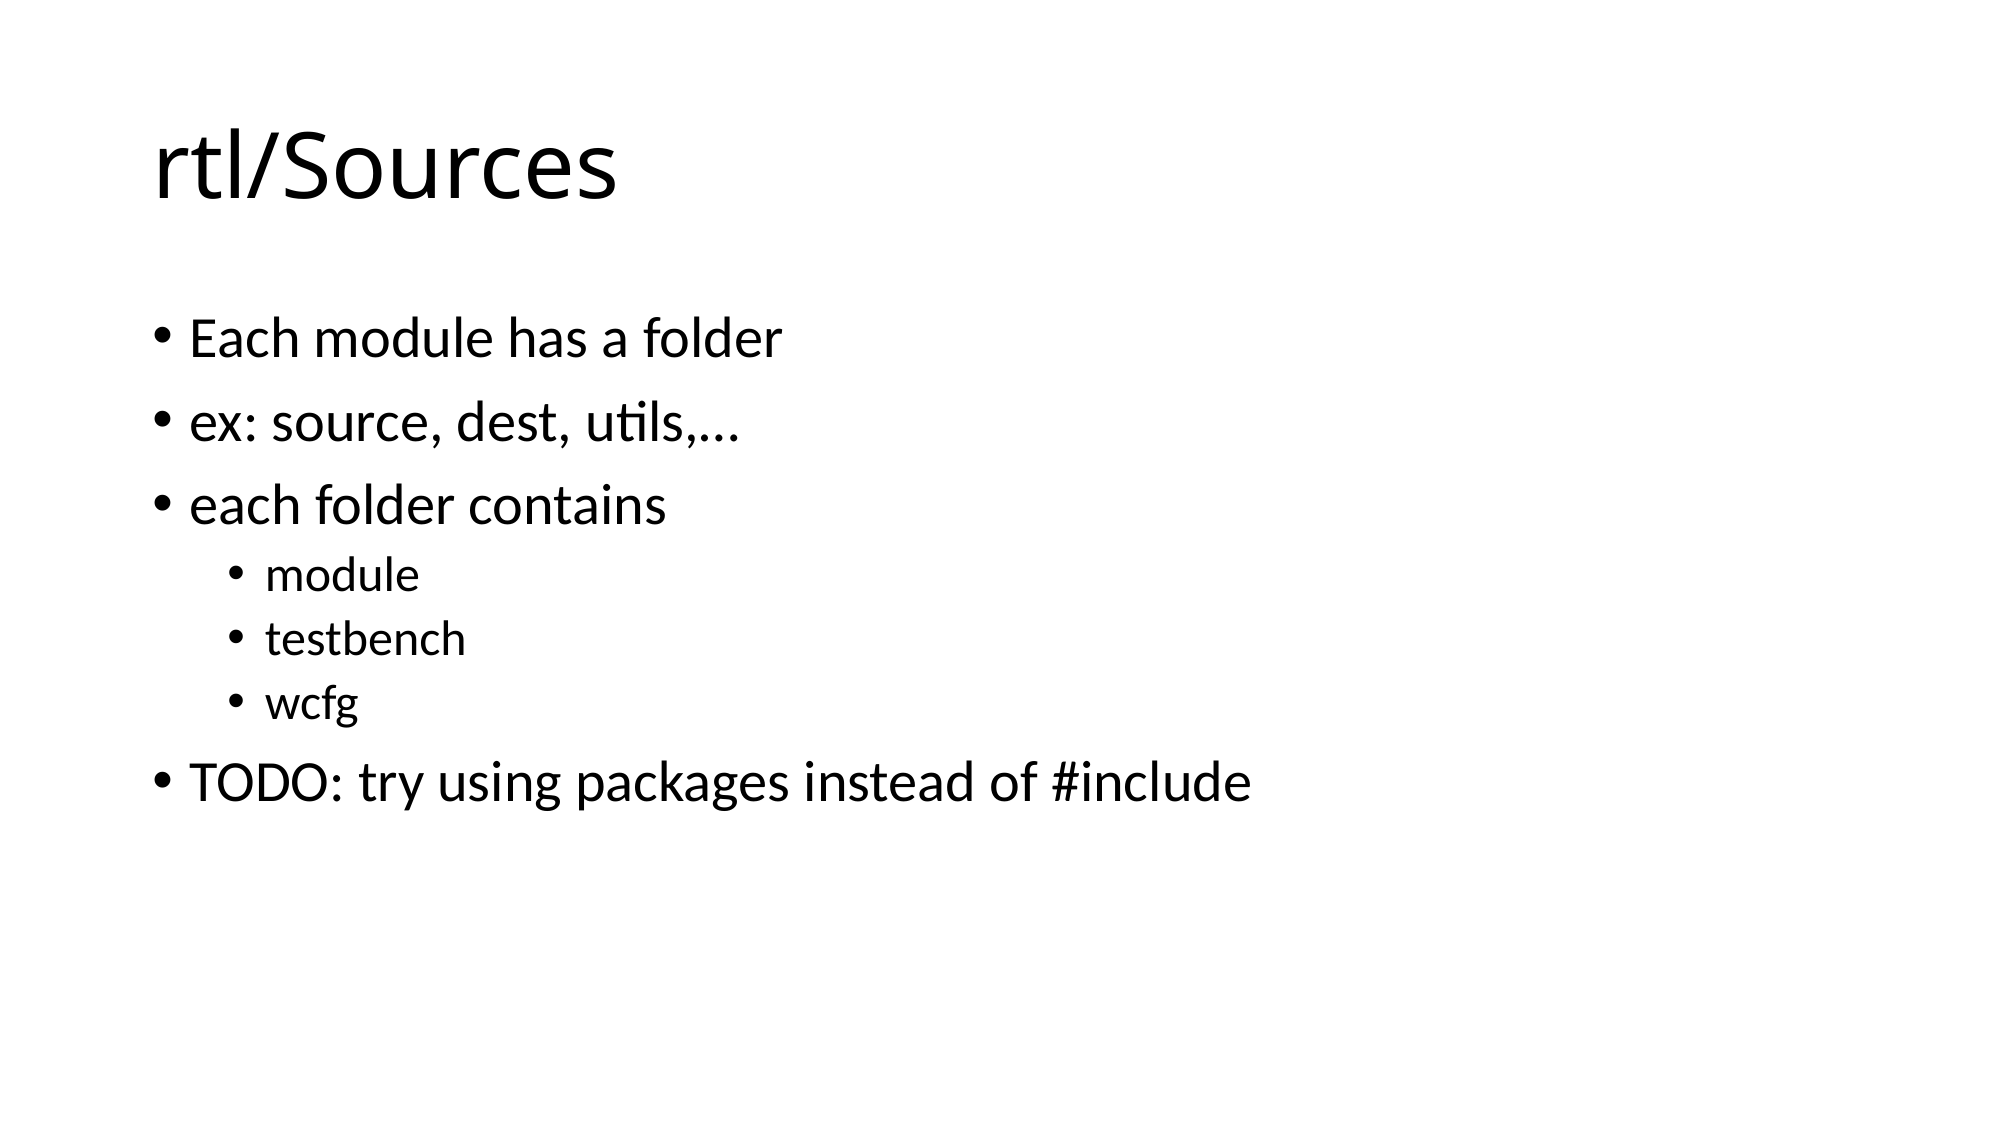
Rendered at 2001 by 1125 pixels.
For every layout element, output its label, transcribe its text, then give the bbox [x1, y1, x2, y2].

title rtl/Sources [137, 59, 1863, 278]
list Each module has a folder ex: source, dest, utils,… each folder contains module testbench wcfg TODO: try using packages instead of #include [137, 299, 1863, 1014]
